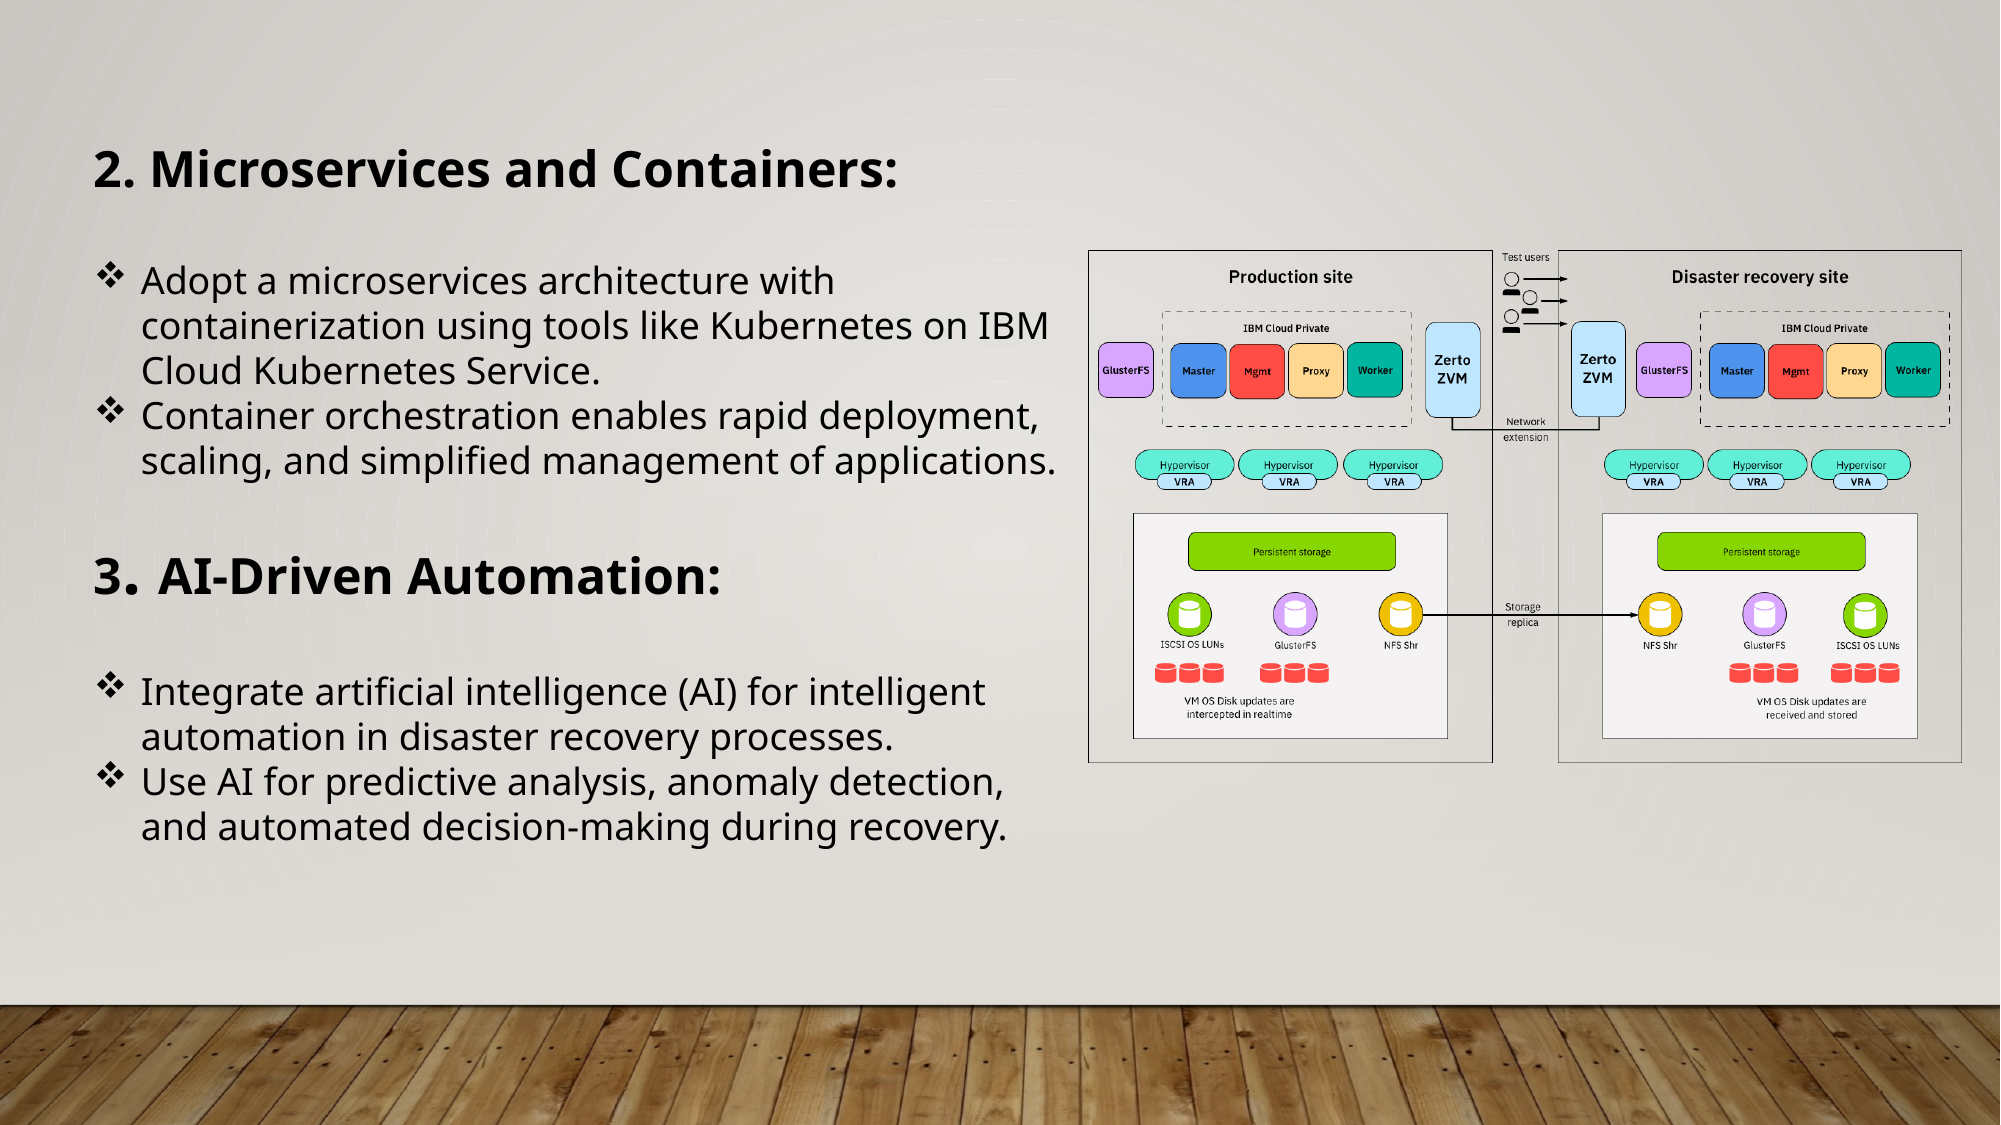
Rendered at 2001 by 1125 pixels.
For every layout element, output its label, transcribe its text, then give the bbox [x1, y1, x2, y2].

text_box 2. Microservices and Containers: Adopt a microservices architecture with containerization using tools like Kubernetes on IBM Cloud Kubernetes Service. Container orchestration enables rapid deployment, scaling, and simplified management of applications. 3. AI-Driven Automation: Integrate artificial intelligence (AI) for intelligent automation in disaster recovery processes. Use AI for predictive analysis, anomaly detection, and automated decision-making during recovery. [79, 130, 1089, 855]
picture [1087, 250, 1962, 763]
picture [0, 1005, 2000, 1125]
